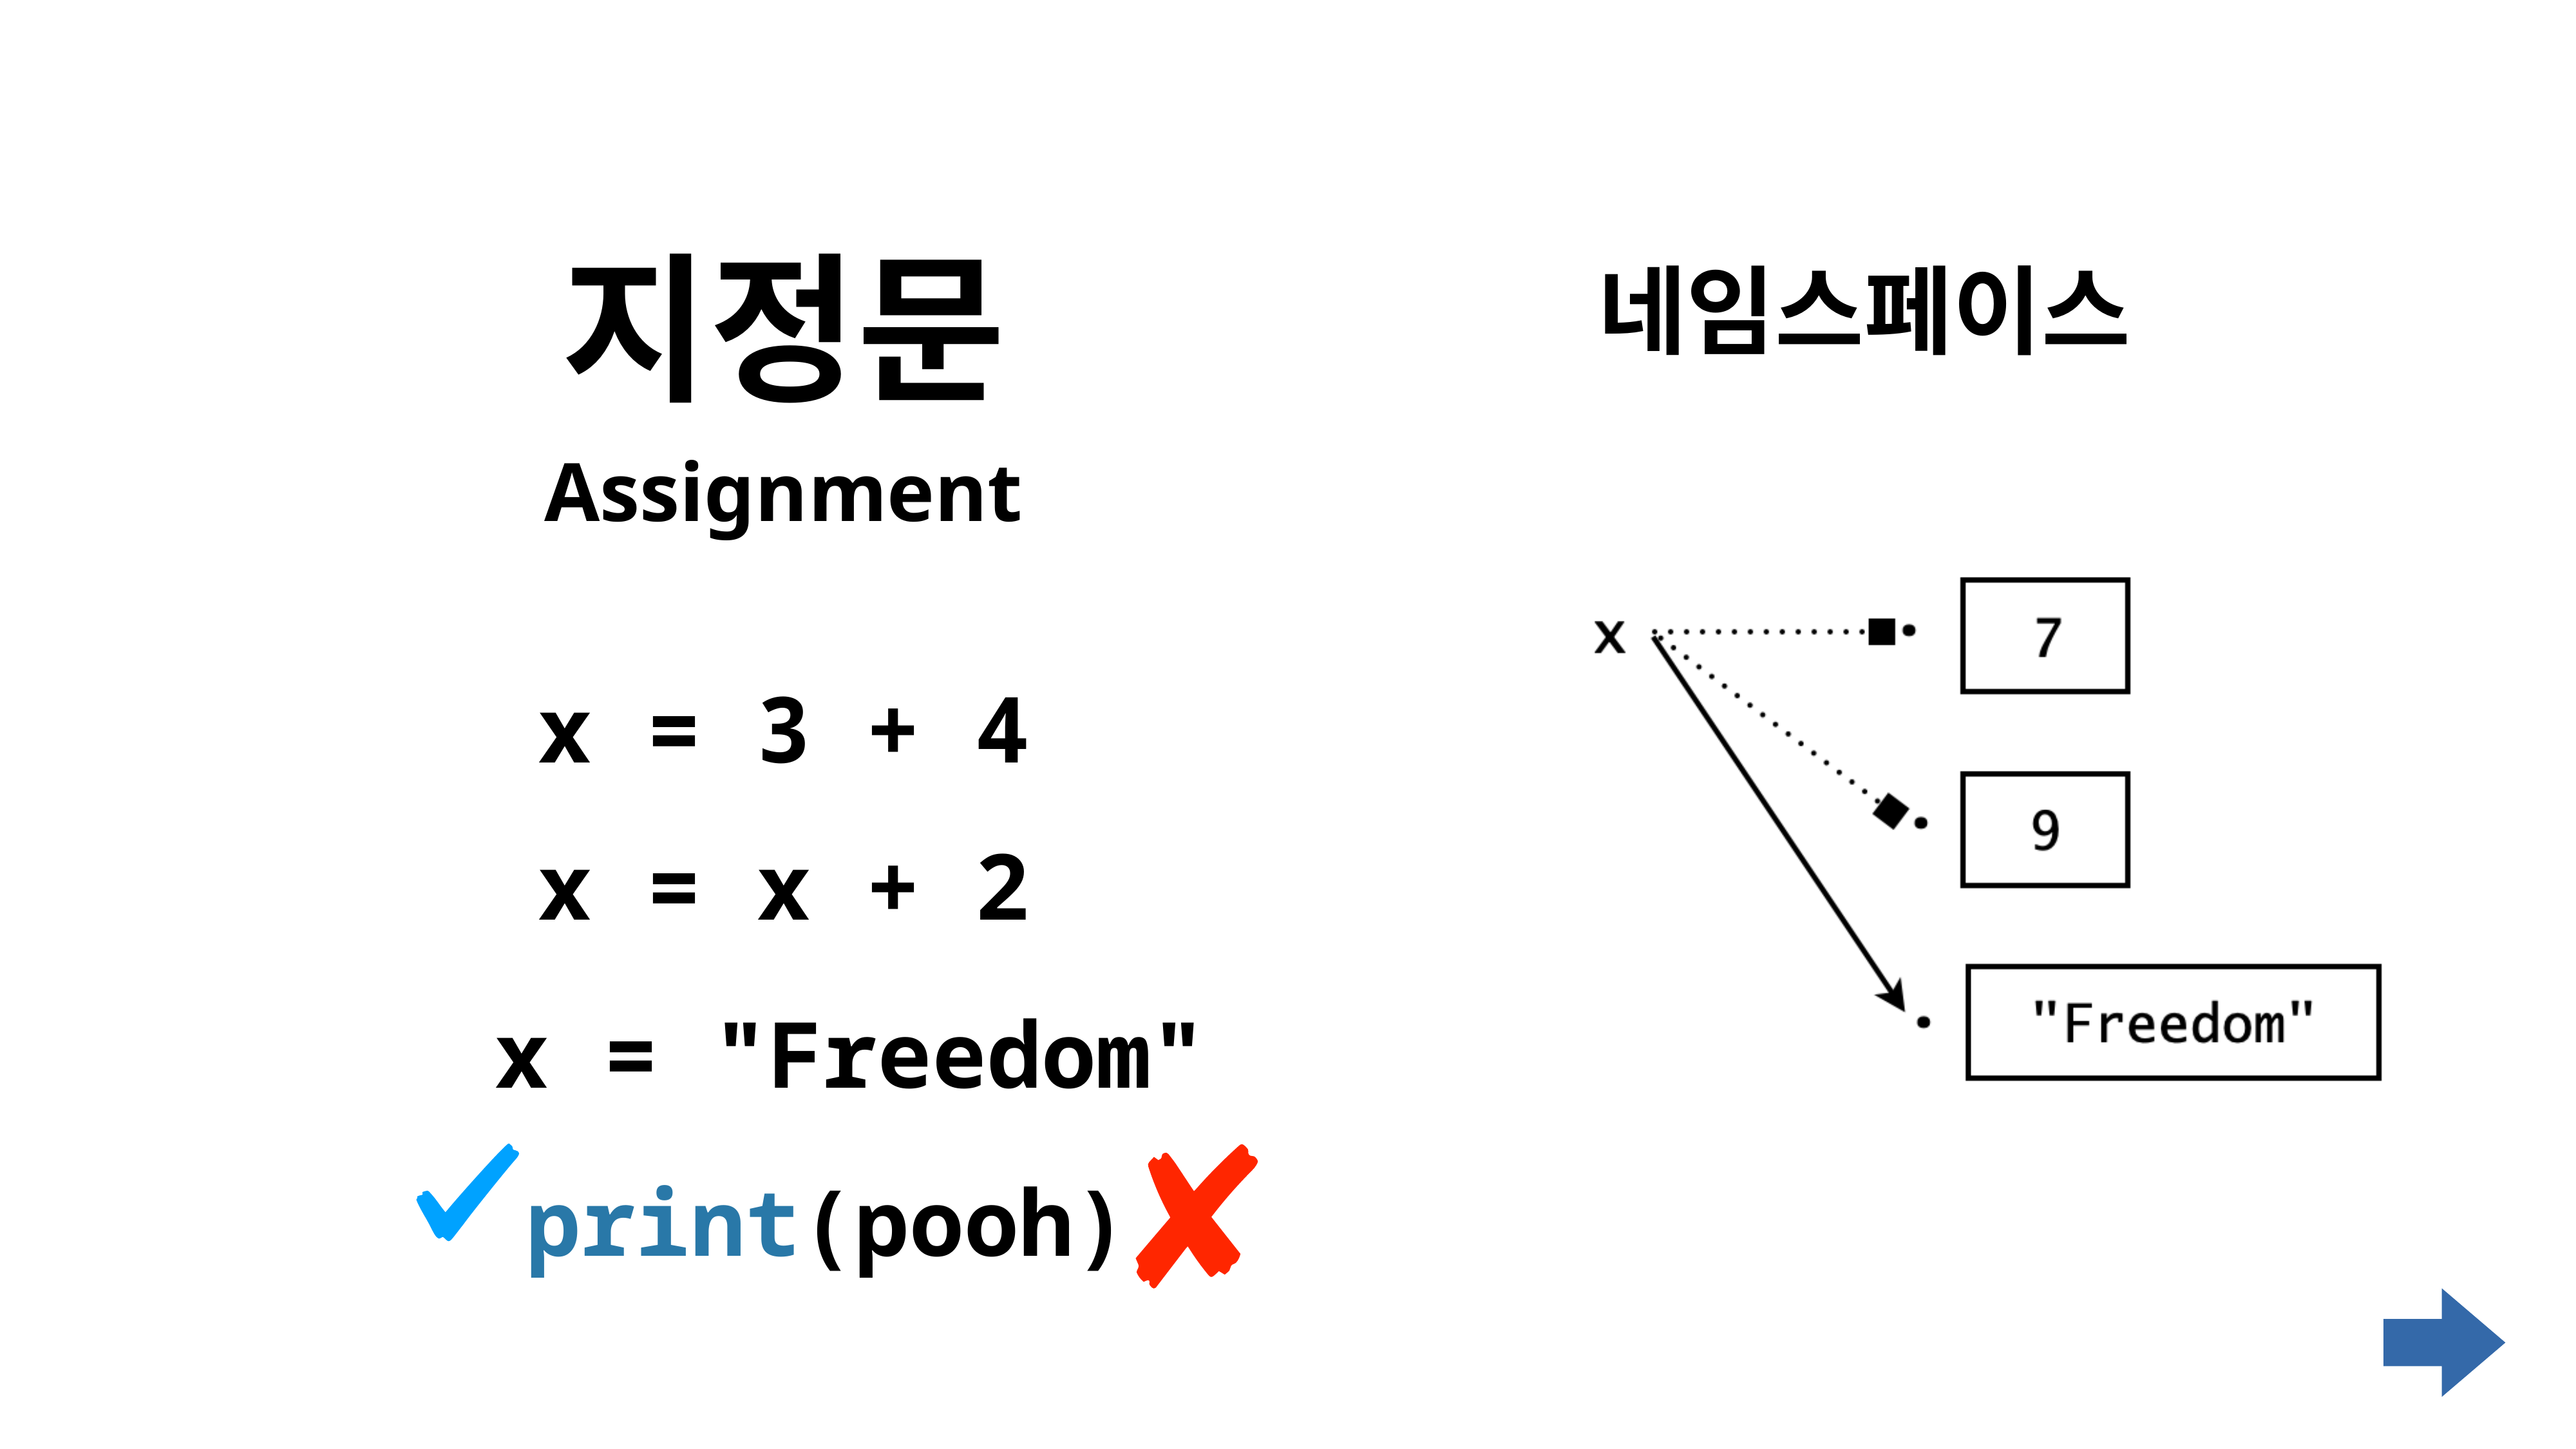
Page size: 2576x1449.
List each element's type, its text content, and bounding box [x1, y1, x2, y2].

text_box [416, 1143, 518, 1242]
text_box x = "Freedom" [486, 934, 1269, 1114]
text_box 지정문 [507, 190, 1060, 427]
text_box 네임스페이스 [1590, 243, 2139, 374]
text_box x = x + 2 [529, 766, 1037, 934]
text_box [1135, 1144, 1258, 1289]
picture [1573, 556, 2410, 1106]
text_box x = 3 + 4 [529, 609, 1037, 766]
text_box print(pooh) [518, 1103, 1137, 1282]
text_box [2383, 1288, 2506, 1397]
text_box Assignment [536, 433, 1031, 545]
